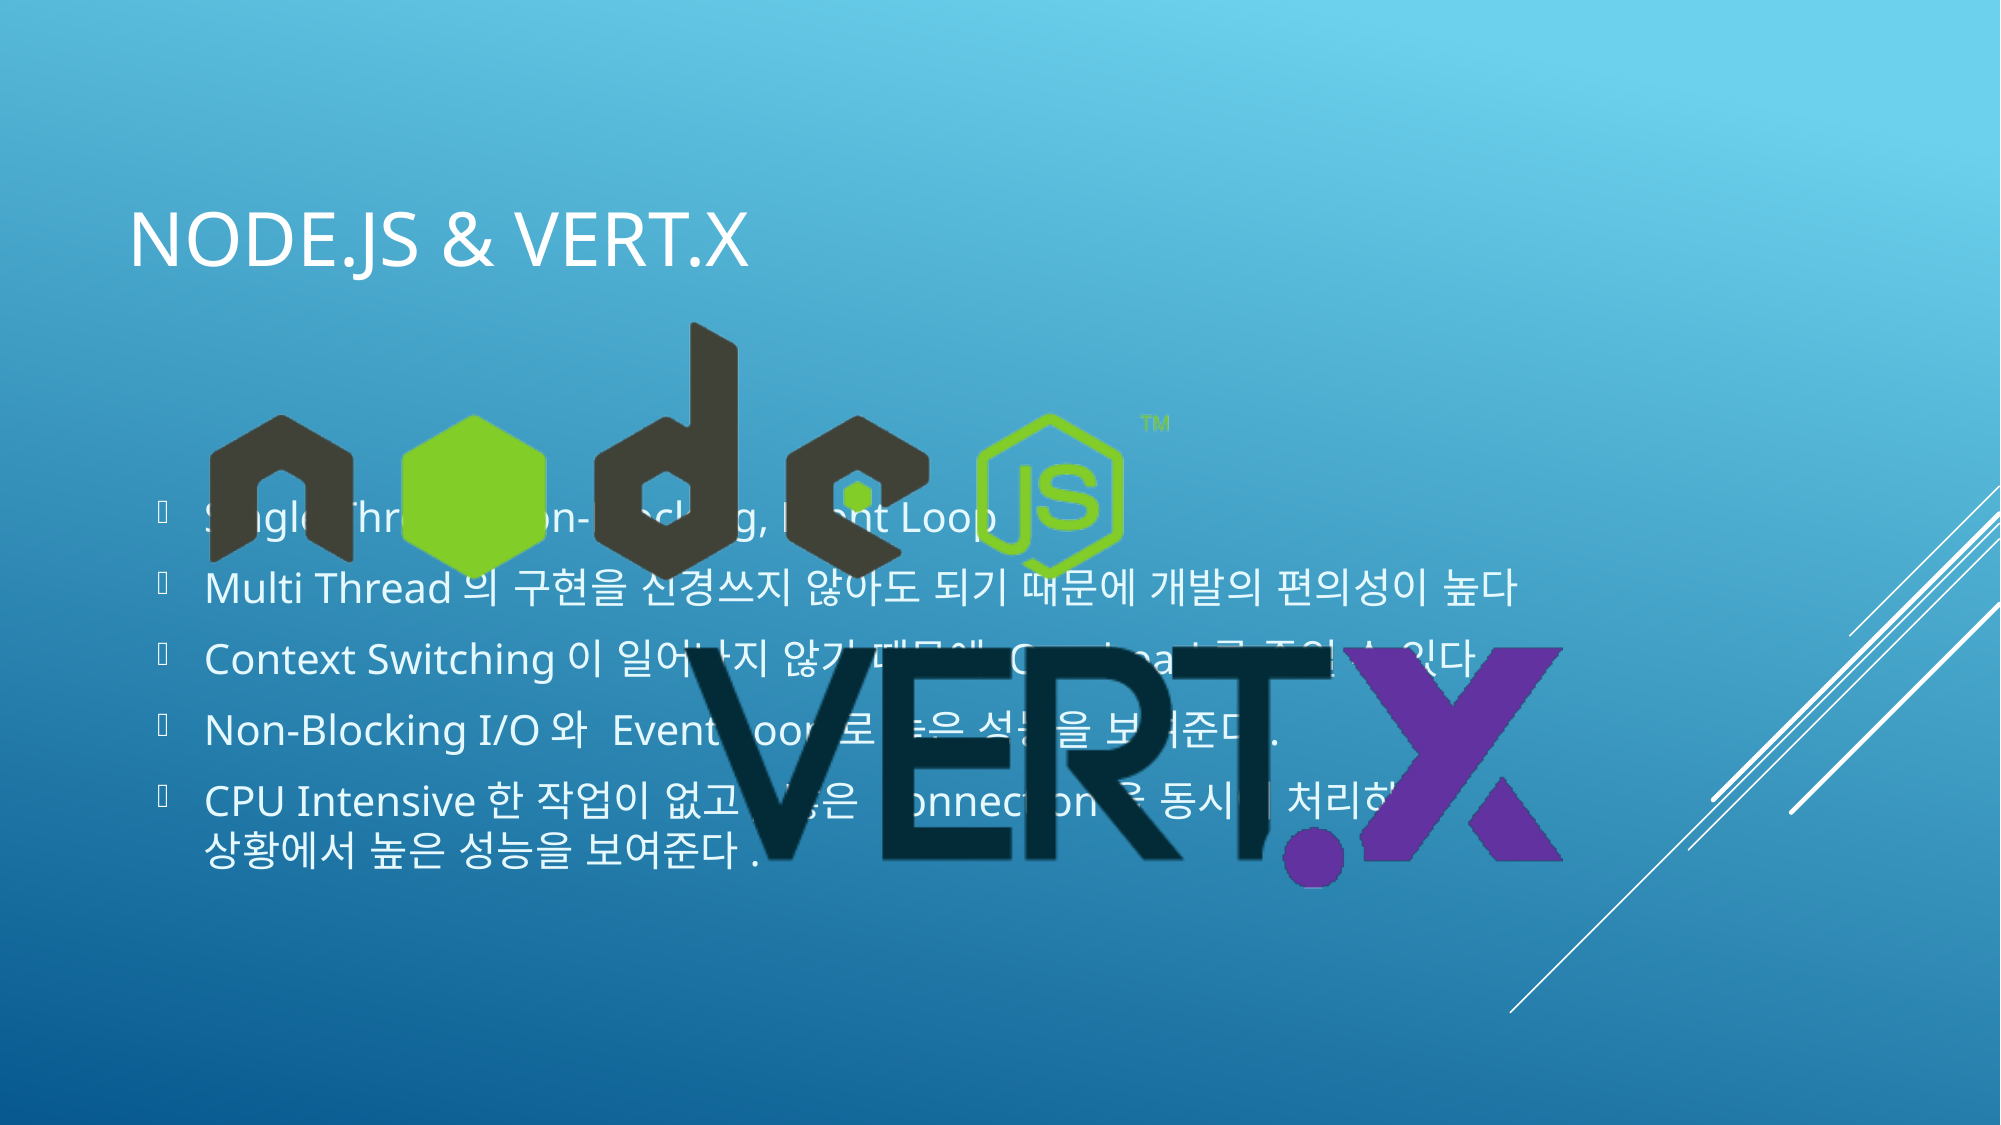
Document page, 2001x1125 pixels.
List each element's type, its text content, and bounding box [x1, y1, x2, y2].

list Single Thread, Non-Blocking, Event Loop Multi Thread의 구현을 신경쓰지 않아도 되기 때문에 개발의 편의성이 높다 Context Switching이 일어나지 않기 때문에 Overhead를 줄일 수 있다. Non-Blocking I/O와 Event Loop로 높은 성능을 보여준다. CPU Intensive한 작업이 없고, 많은 connection을 동시에 처리하는 상황에서 높은 성능을 보여준다. [142, 386, 1542, 980]
title Node.js & vert.X [112, 112, 1513, 360]
picture [183, 201, 1563, 901]
